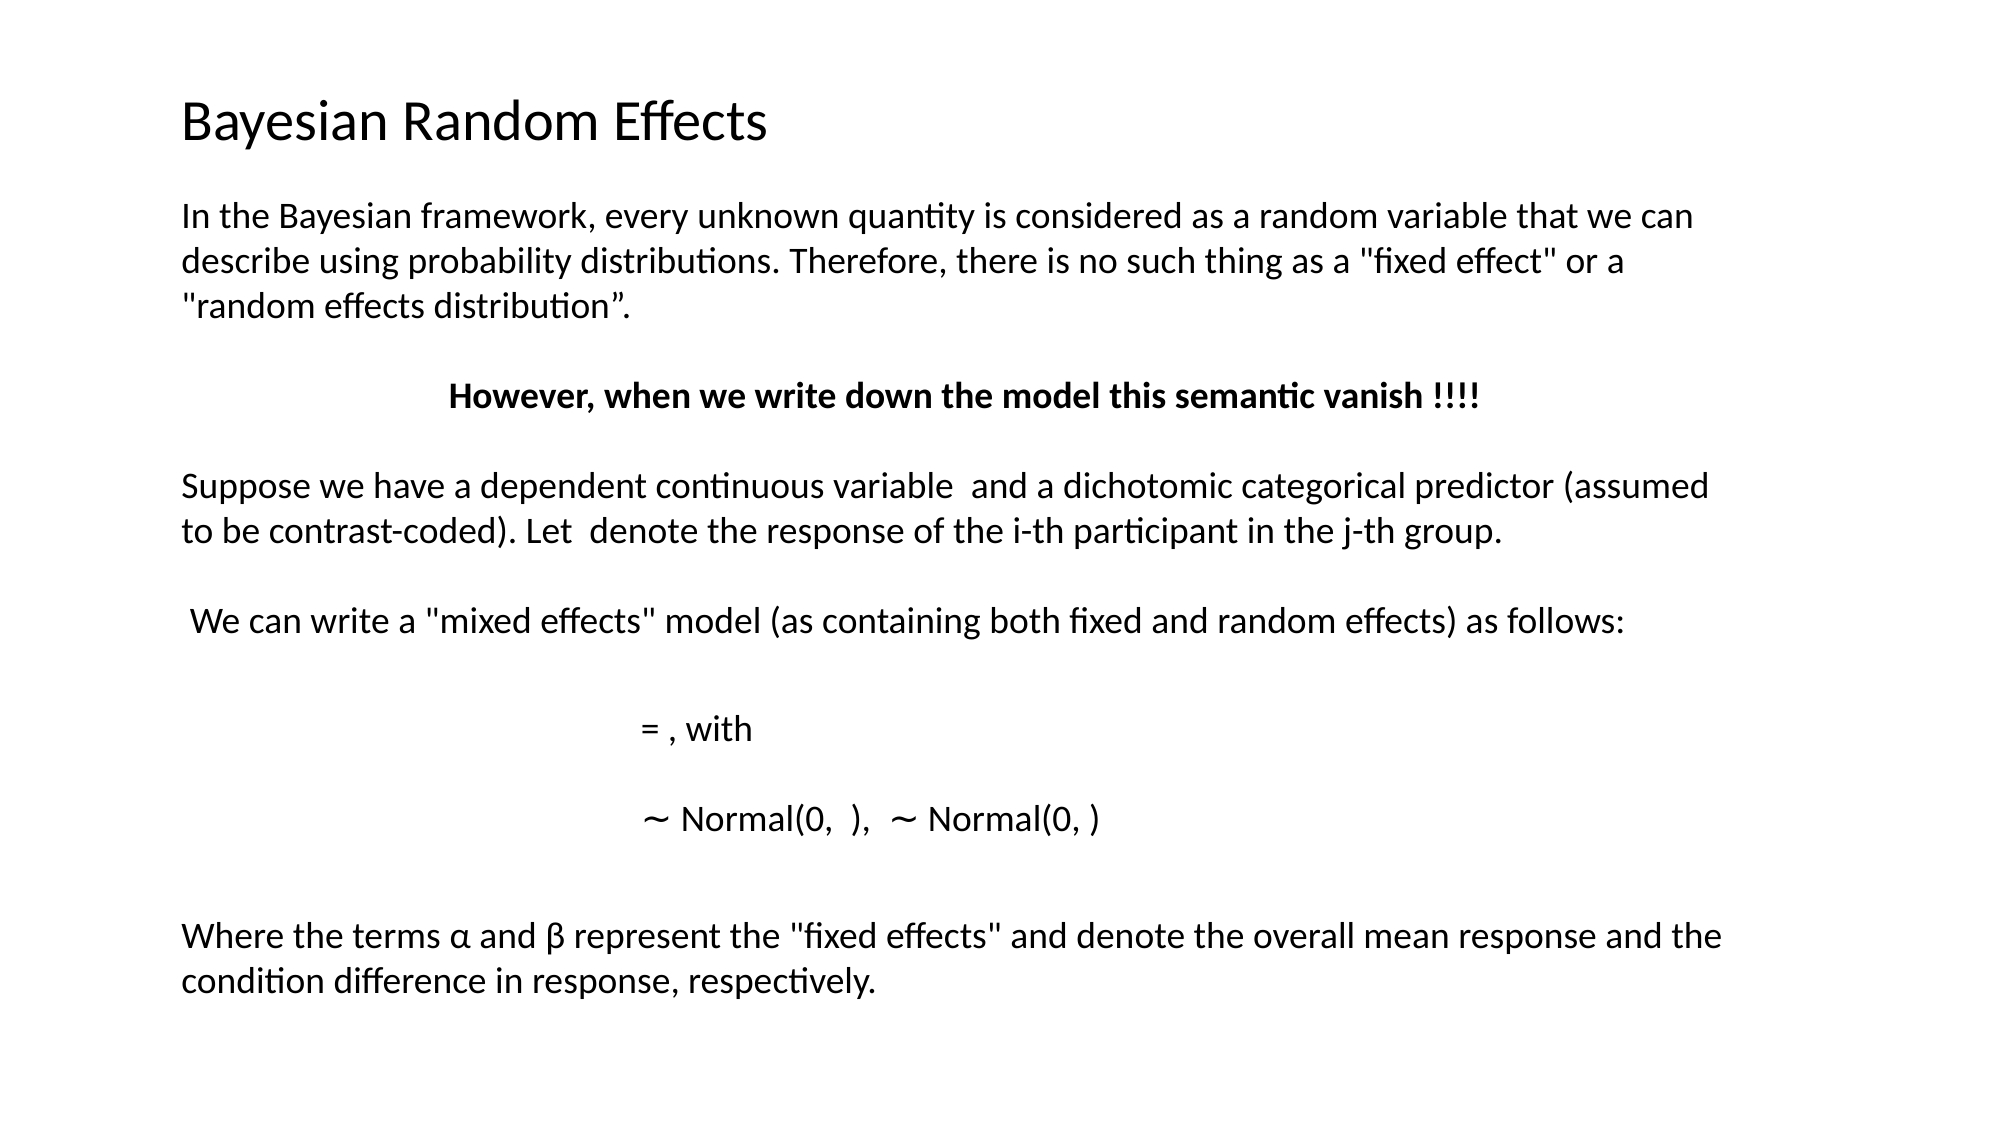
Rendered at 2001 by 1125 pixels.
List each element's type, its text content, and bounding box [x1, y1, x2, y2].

text_box Bayesian Random Effects [166, 74, 1167, 159]
